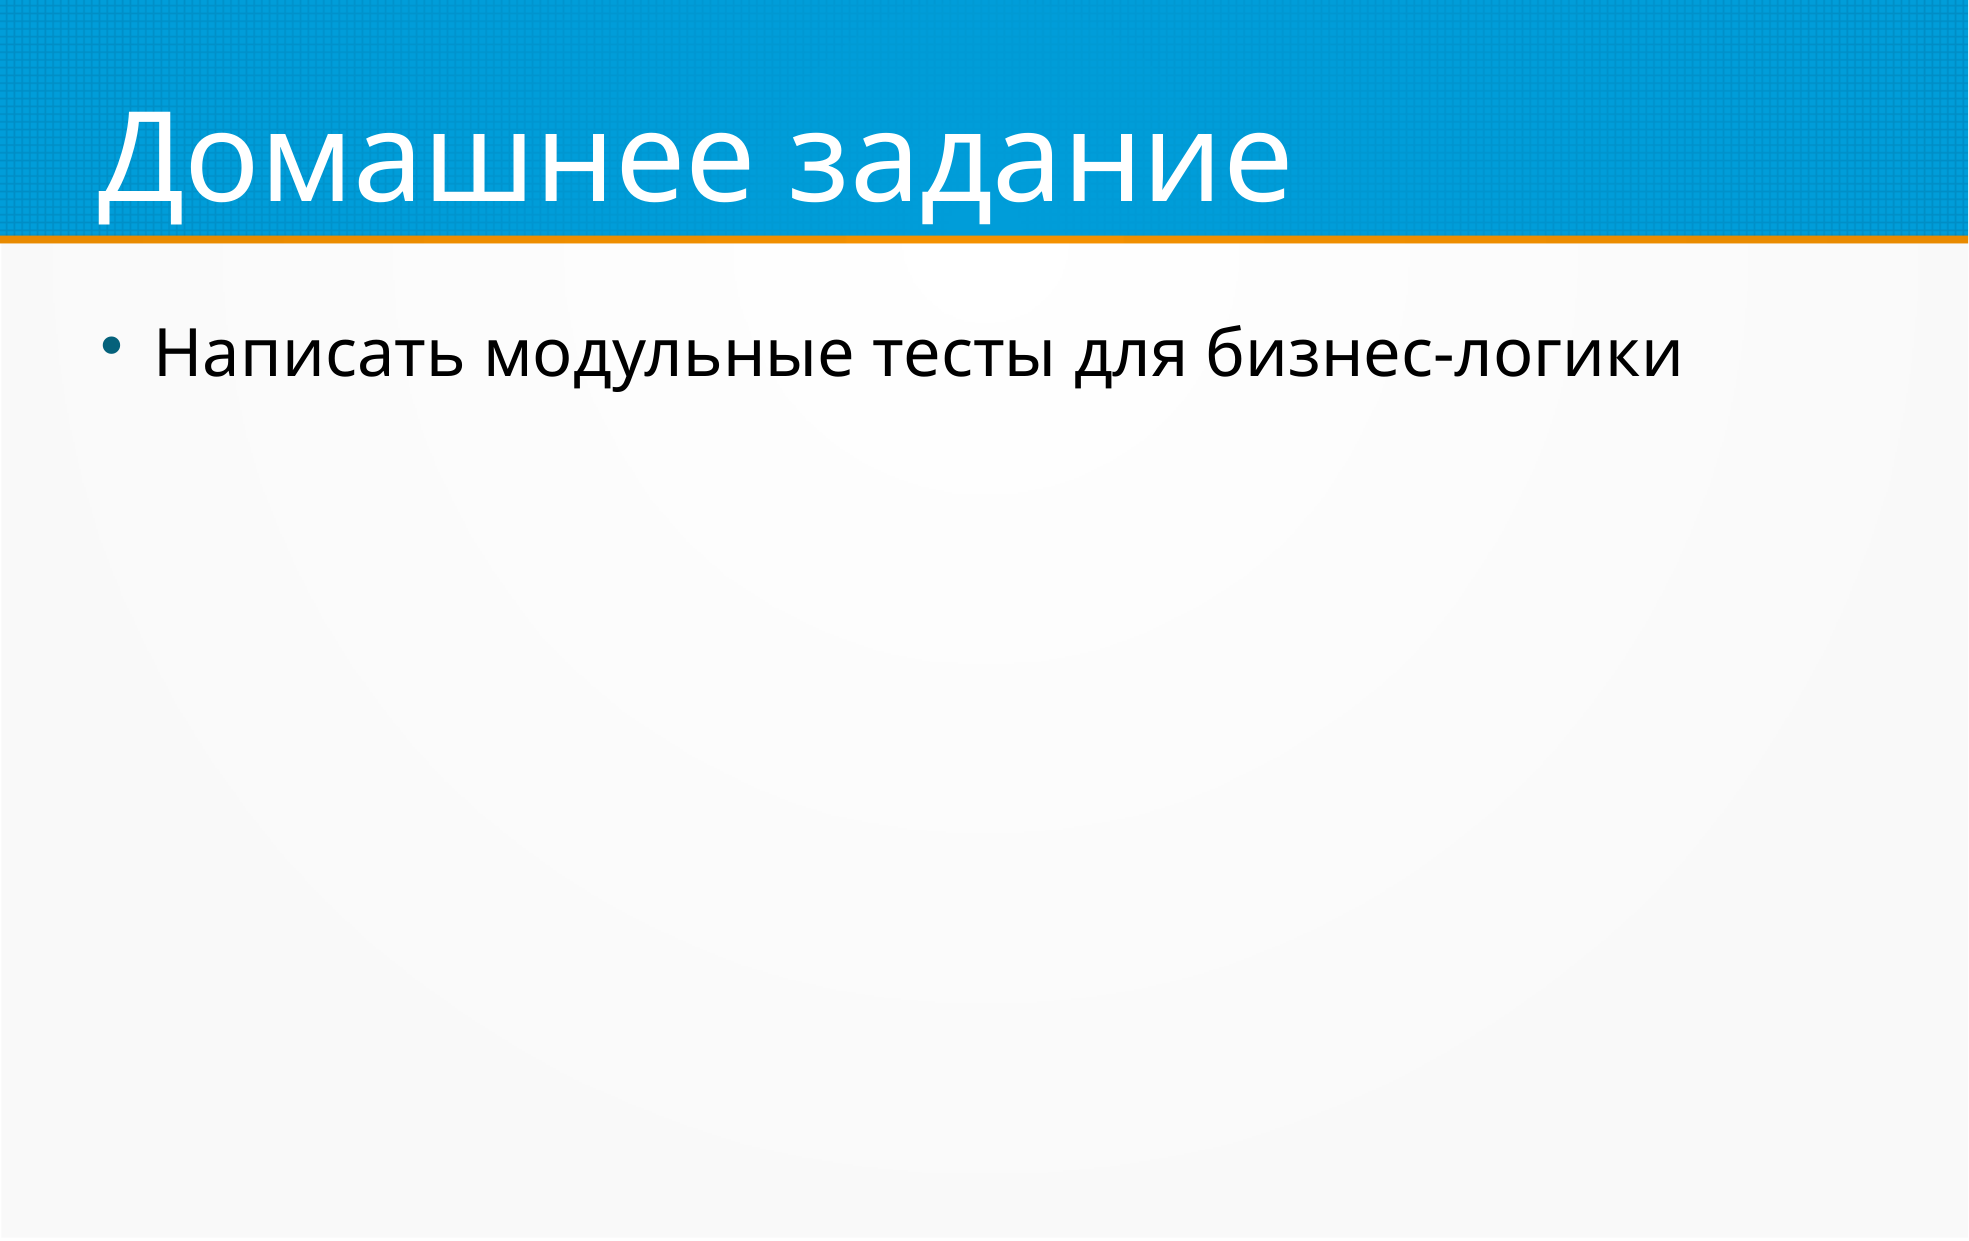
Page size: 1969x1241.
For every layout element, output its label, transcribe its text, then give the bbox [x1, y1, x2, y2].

text_box Написать модульные тесты для бизнес-логики [82, 309, 1902, 1134]
text_box Домашнее задание [98, 19, 1870, 227]
picture [0, 236, 1969, 1241]
